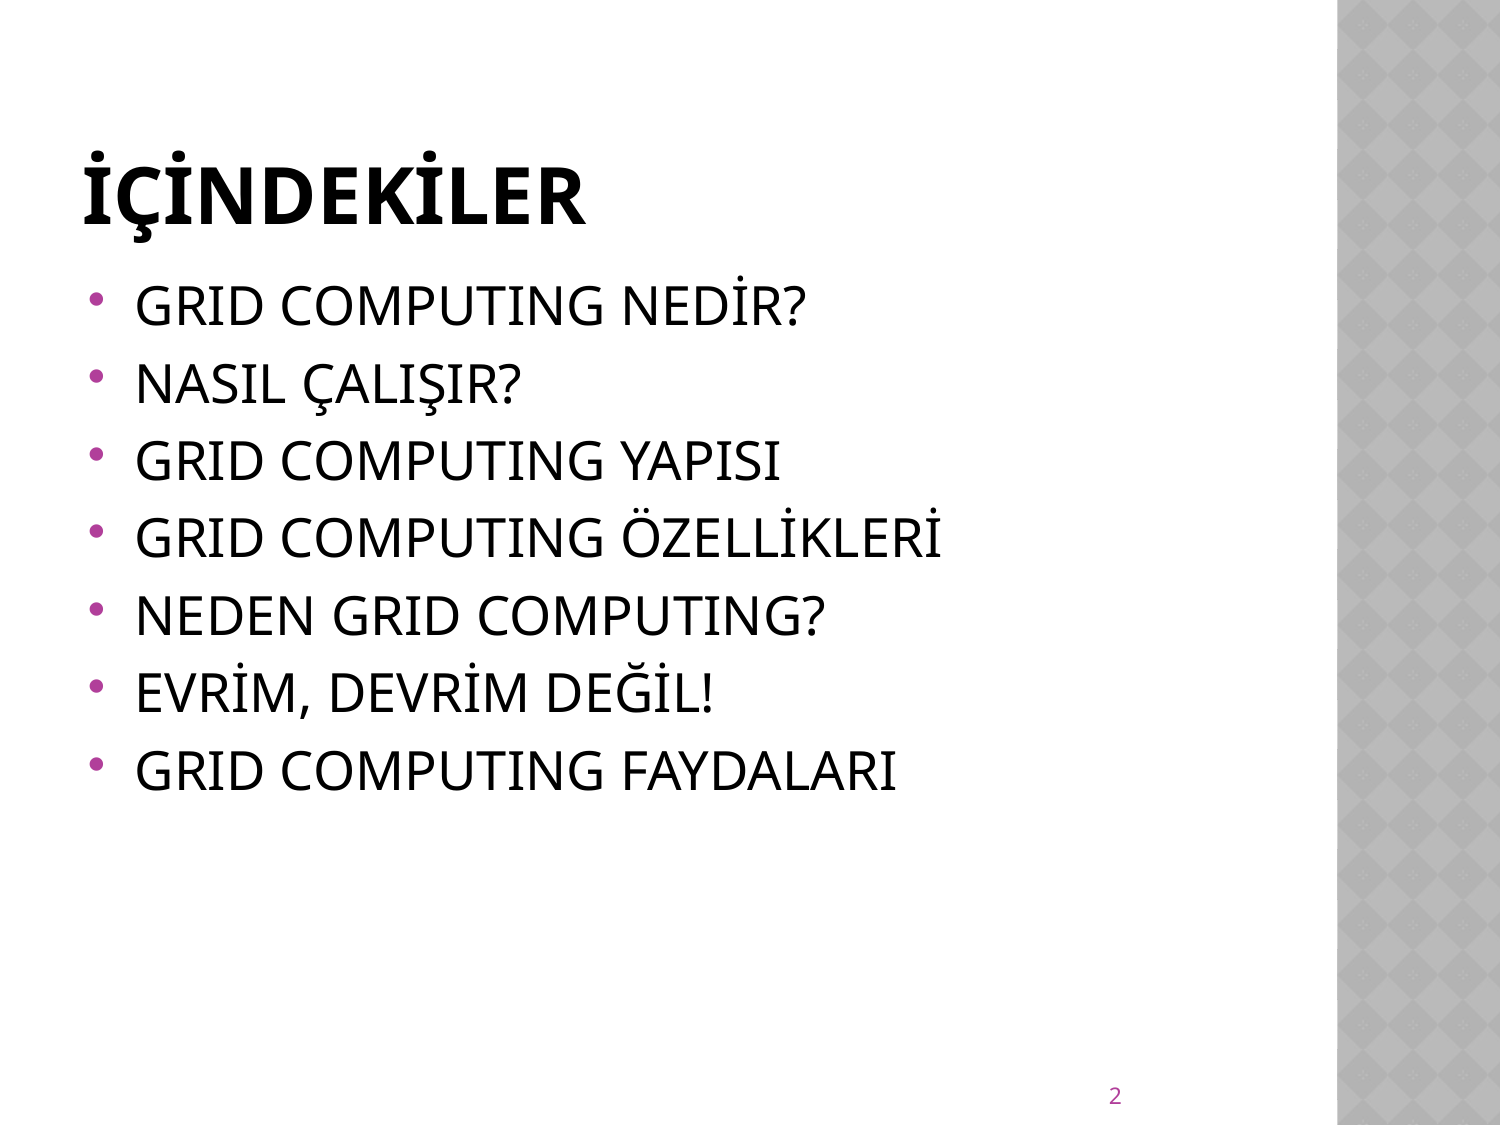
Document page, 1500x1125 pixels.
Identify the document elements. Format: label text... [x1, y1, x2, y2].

title İÇİNDEKİLER [75, 52, 1263, 240]
list GRID COMPUTING NEDİR? NASIL ÇALIŞIR? GRID COMPUTING YAPISI GRID COMPUTING ÖZELLİKLERİ NEDEN GRID COMPUTING? EVRİM, DEVRİM DEĞİL! GRID COMPUTING FAYDALARI [75, 264, 1263, 1059]
slide_number 2 [1025, 1075, 1122, 1113]
